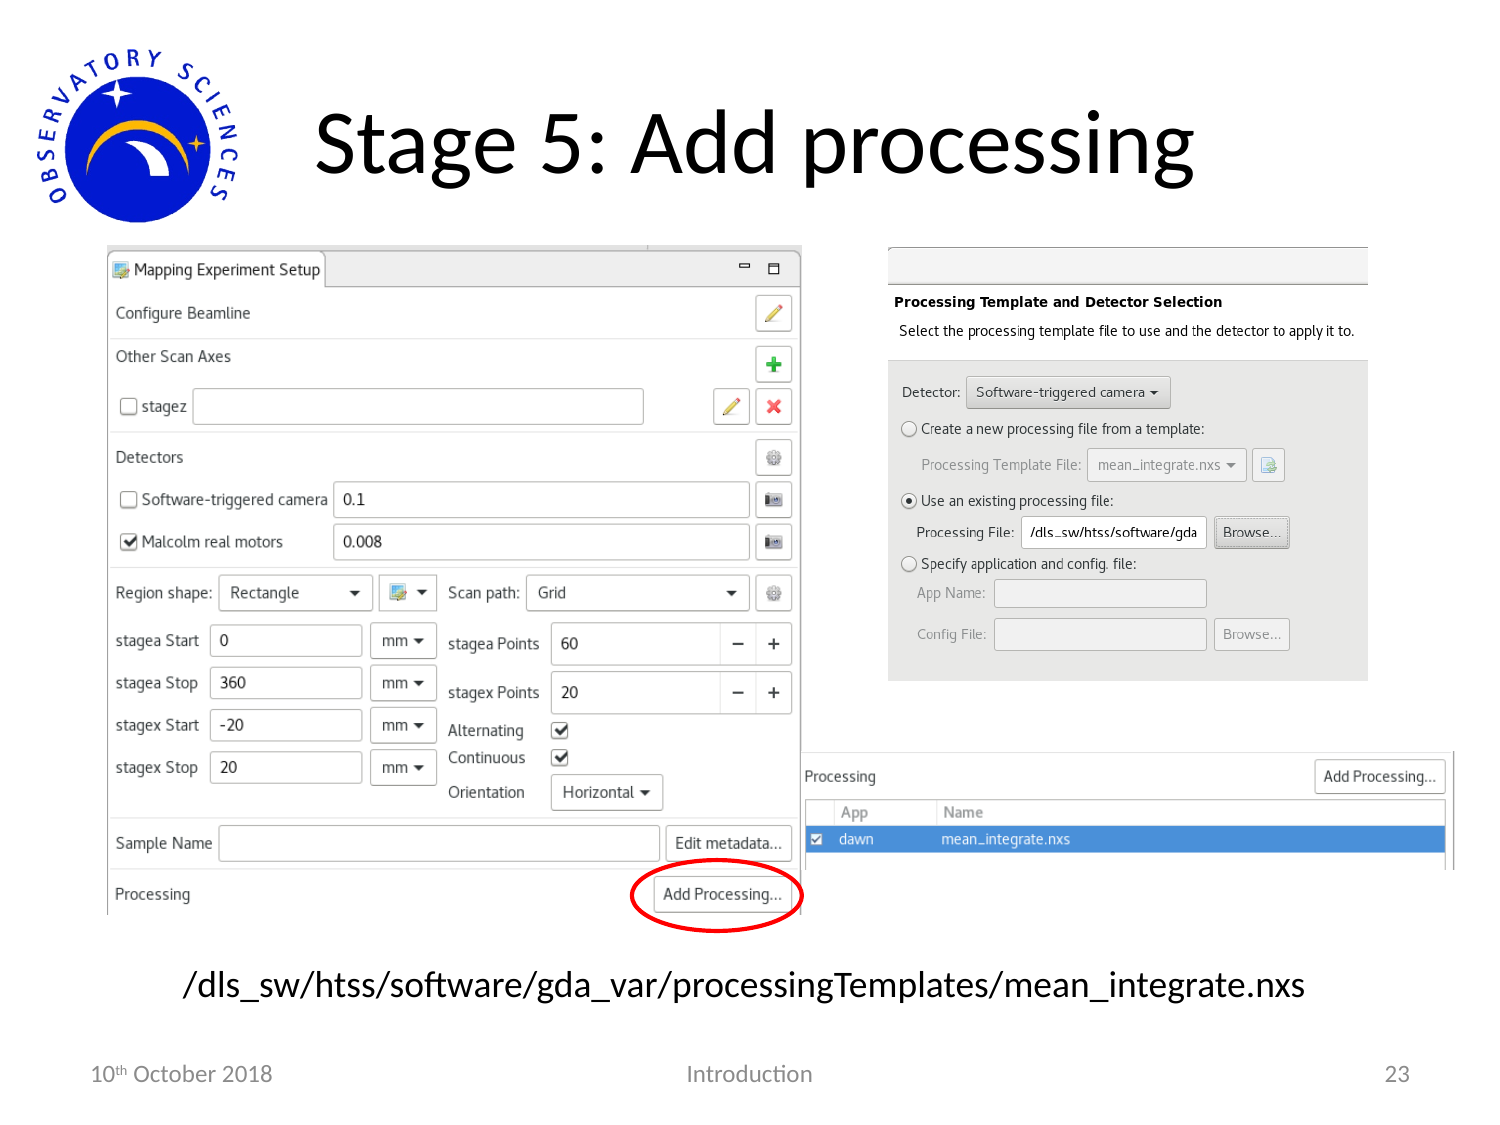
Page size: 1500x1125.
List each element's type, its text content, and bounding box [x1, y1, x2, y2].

slide_number 23 [1074, 1042, 1425, 1103]
text_box /dls_sw/htss/software/gda_var/processingTemplates/mean_integrate.nxs [168, 952, 1332, 1012]
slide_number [75, 1042, 425, 1103]
picture [887, 247, 1369, 681]
footer Introduction [512, 1042, 988, 1103]
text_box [107, 245, 803, 932]
title Stage 5: Add processing [253, 42, 1258, 231]
picture [37, 49, 238, 223]
picture [801, 751, 1455, 870]
